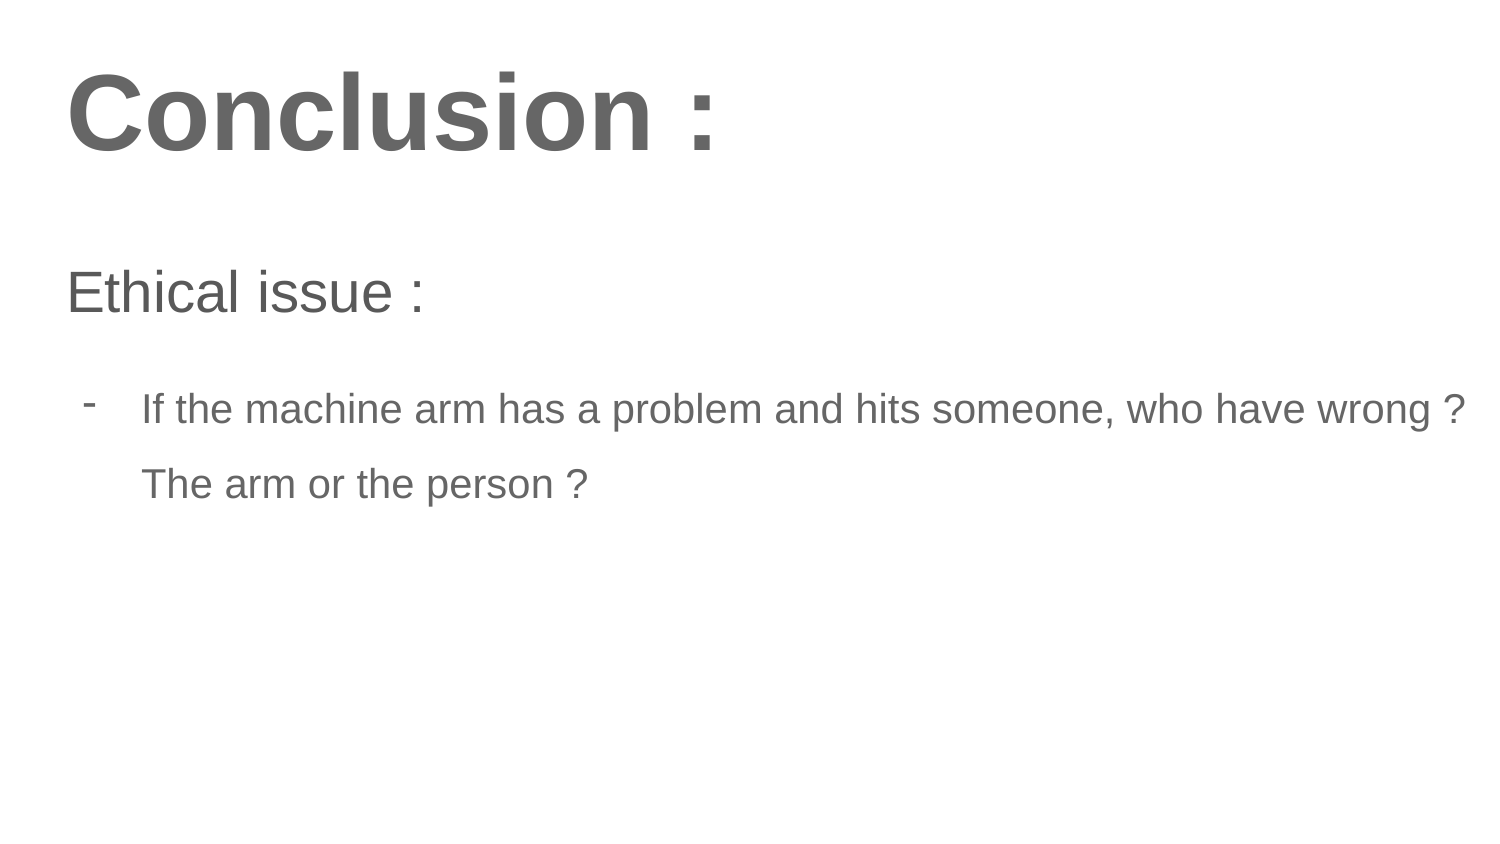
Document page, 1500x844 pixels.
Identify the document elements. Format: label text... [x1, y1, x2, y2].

list Ethical issue : If the machine arm has a problem and hits someone, who have wrong ? The arm or the person ? [51, 228, 1487, 789]
title Conclusion : [51, 26, 1449, 121]
